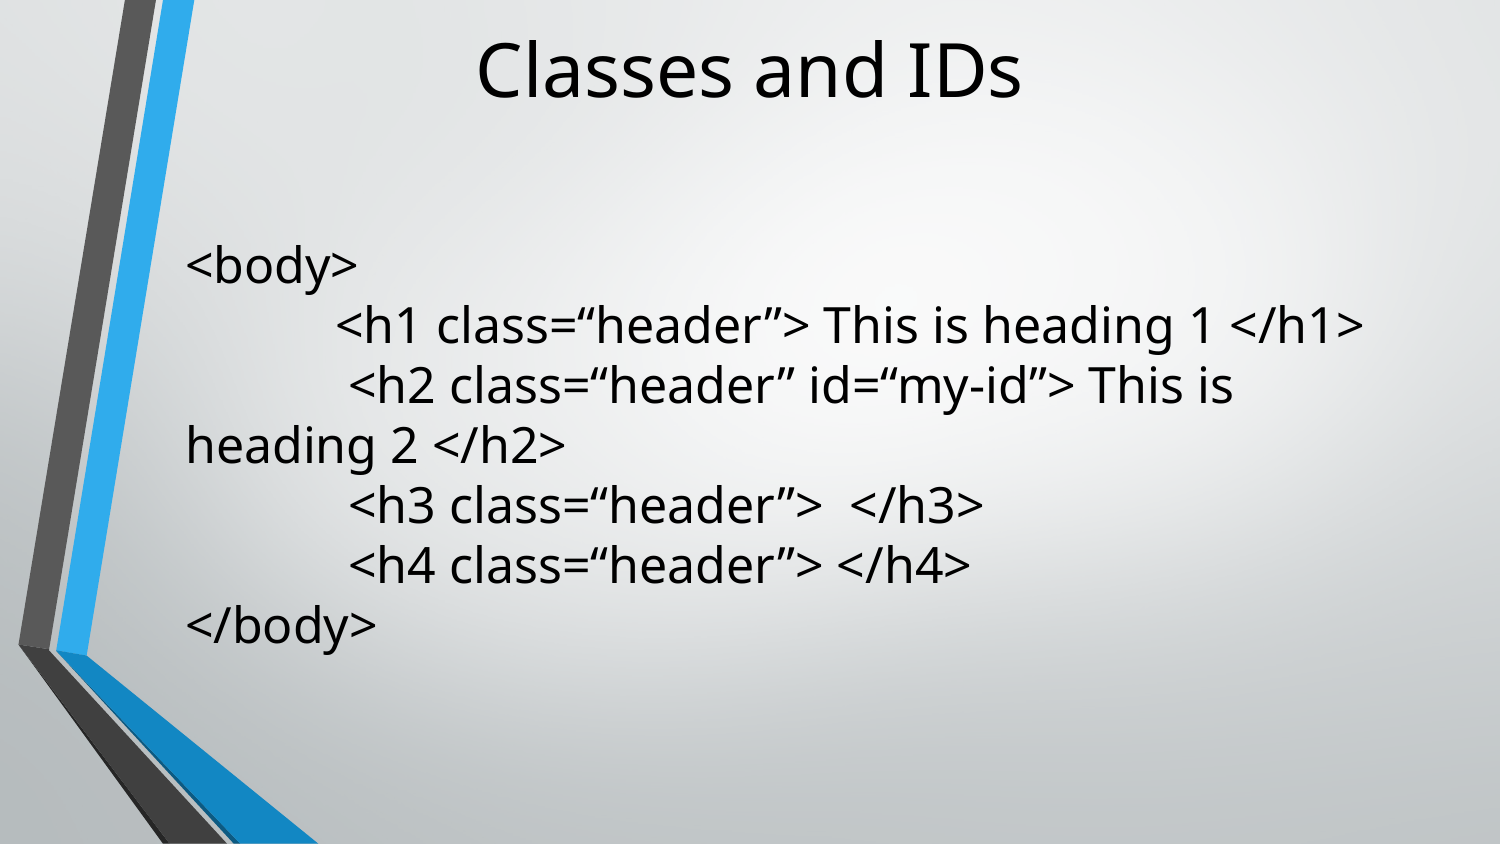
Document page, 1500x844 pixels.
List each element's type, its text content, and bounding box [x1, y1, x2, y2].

subtitle Classes and IDs [0, 20, 1500, 115]
title <body> <h1 class=“header”> This is heading 1 </h1> <h2 class=“header” id=“my-id”> This is heading 2 </h2> <h3 class=“header”> </h3> <h4 class=“header”> </h4> </body> [185, 149, 1406, 738]
